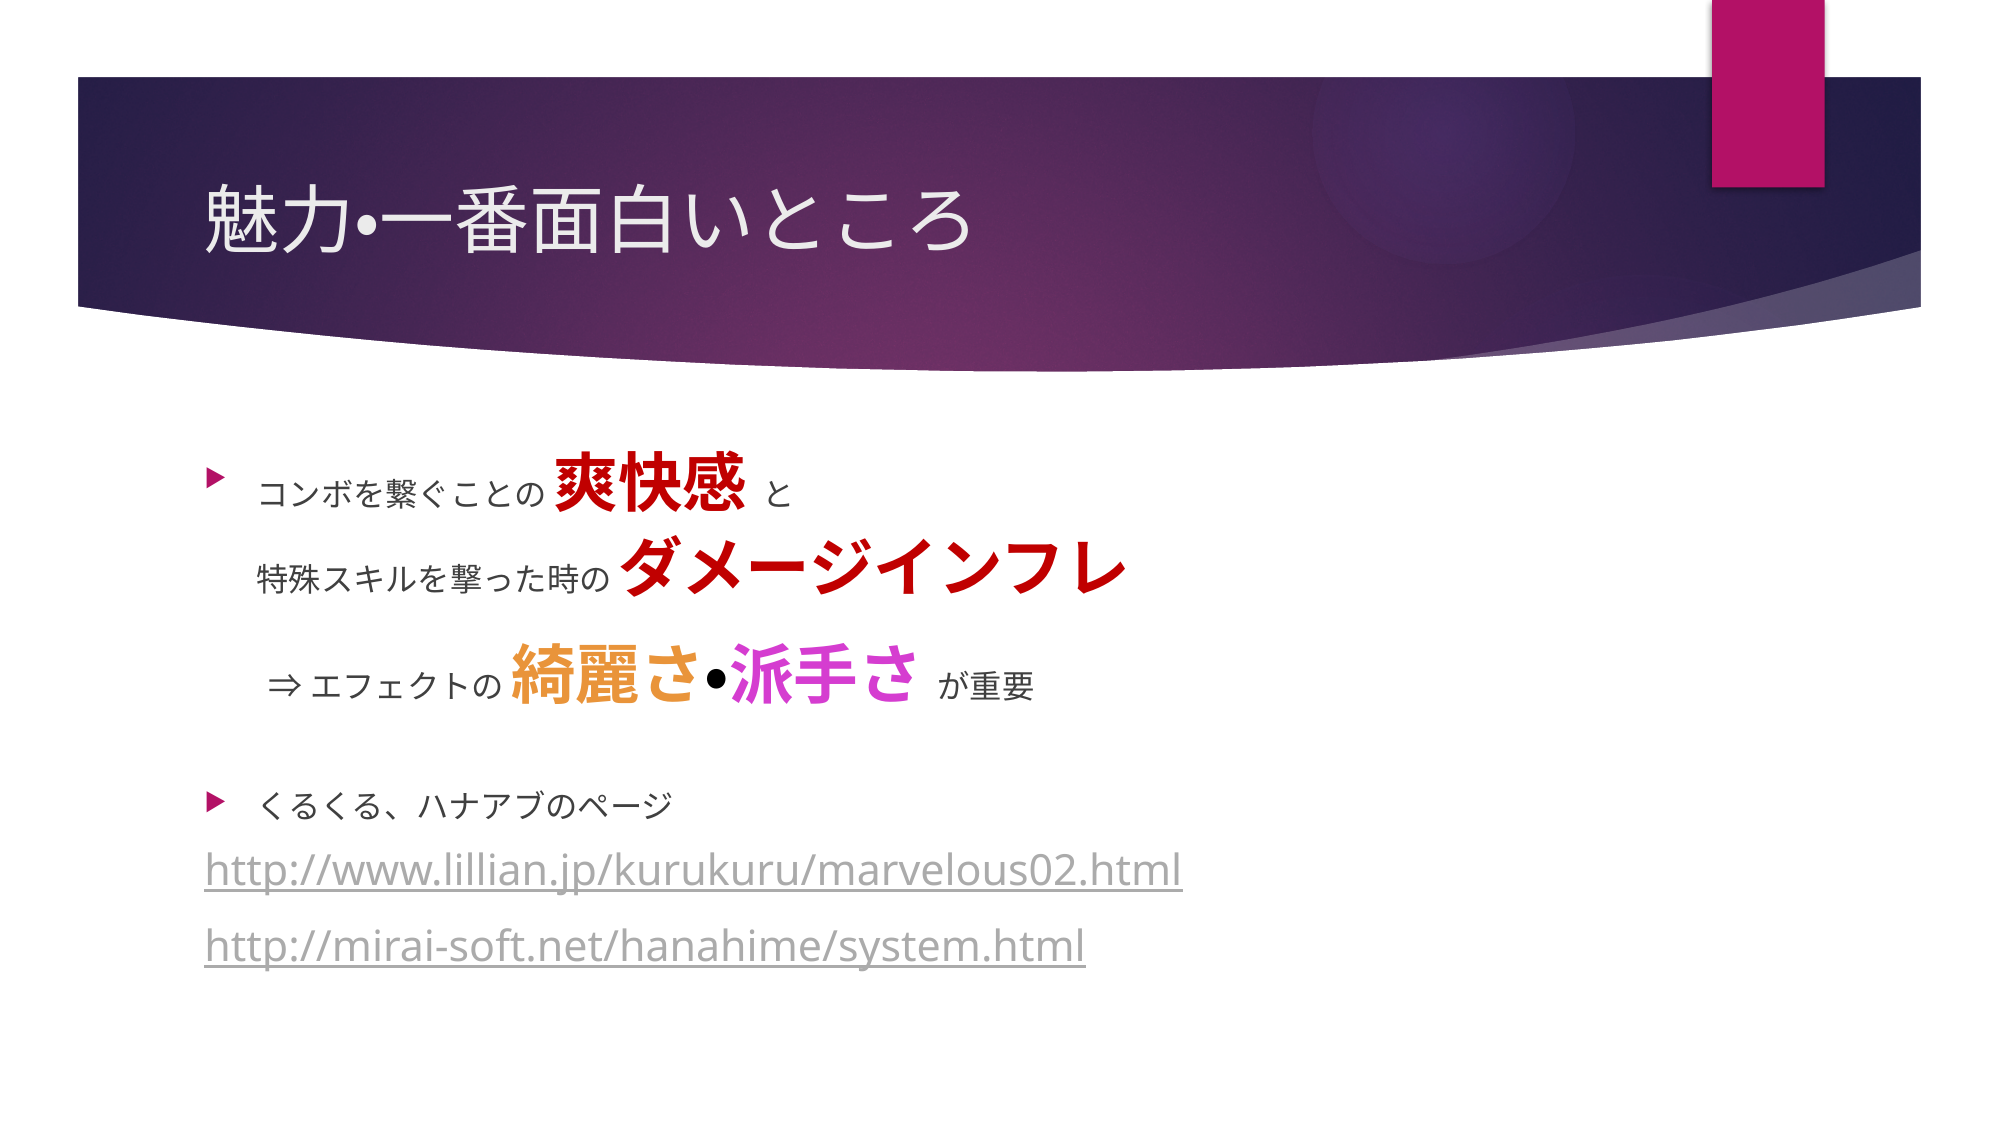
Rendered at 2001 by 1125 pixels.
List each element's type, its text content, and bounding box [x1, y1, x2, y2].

list コンボを繋ぐことの 爽快感 と 特殊スキルを撃った時の ダメージインフレ ⇒ エフェクトの 綺麗さ・派手さ が重要 くるくる、ハナアブのページ http://www.lillian.jp/kurukuru/marvelous02.html http://mirai-soft.net/hanahime/system.html [189, 427, 1638, 988]
title 魅力・一番面白いところ [189, 159, 1627, 276]
